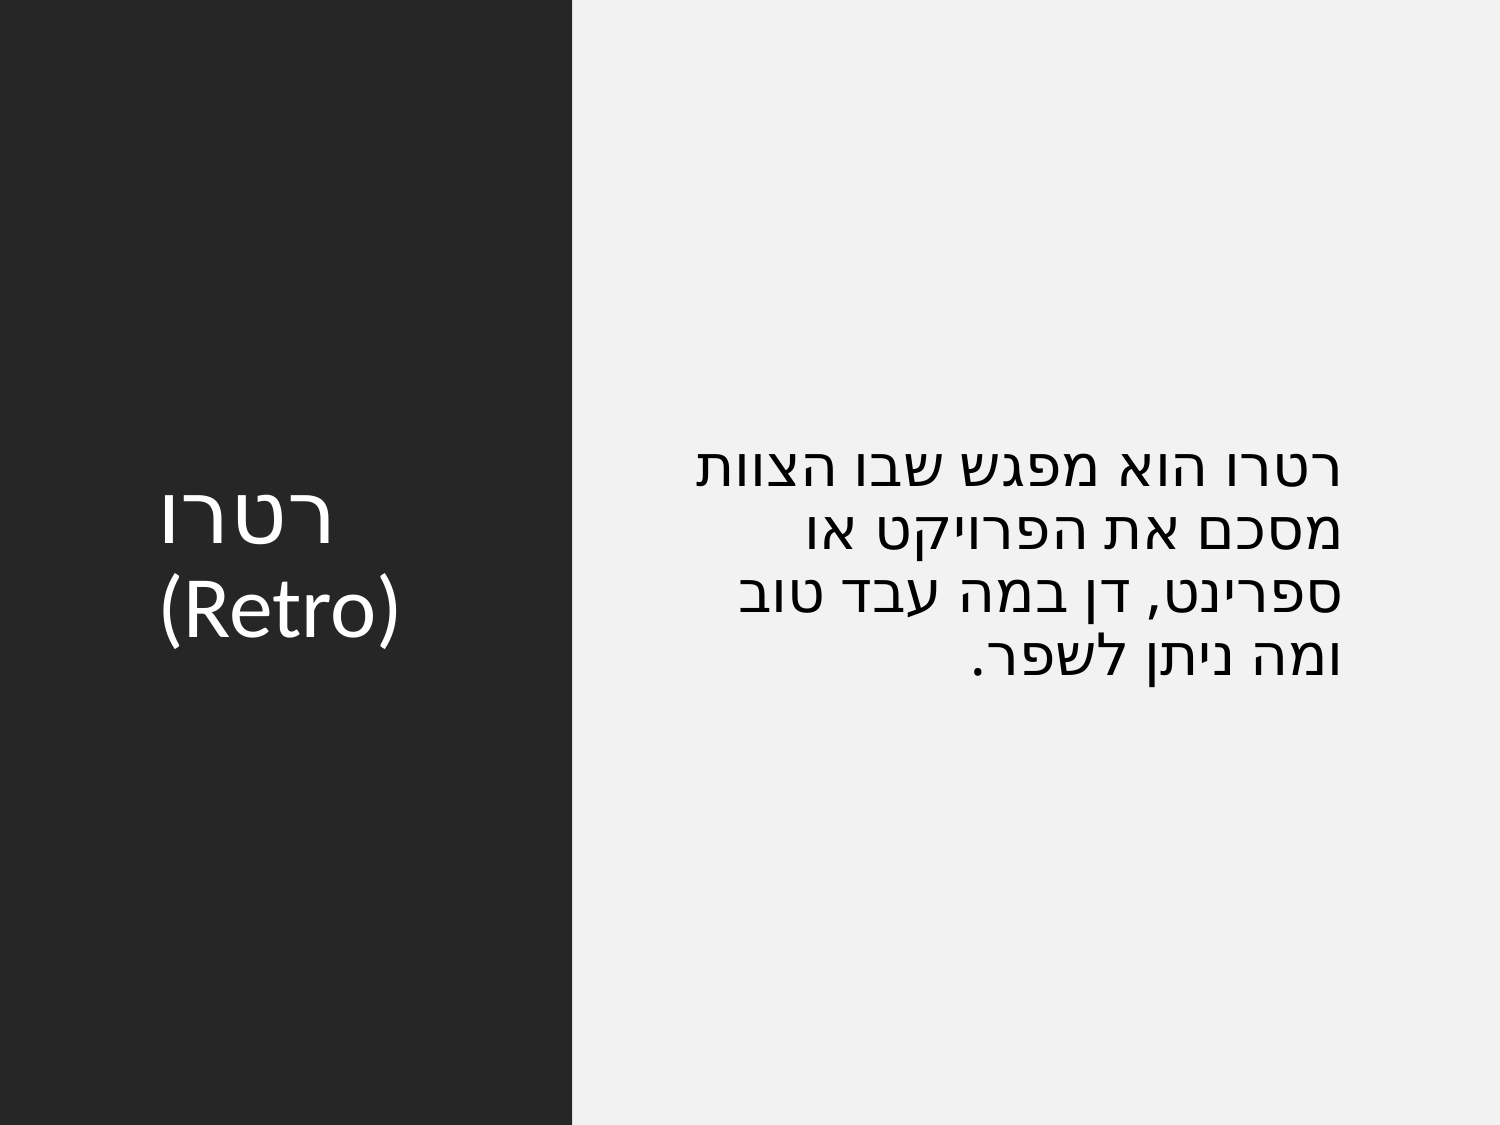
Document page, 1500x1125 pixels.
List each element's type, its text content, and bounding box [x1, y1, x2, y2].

list רטרו הוא מפגש שבו הצוות מסכם את הפרויקט או ספרינט, דן במה עבד טוב ומה ניתן לשפר. [669, 104, 1359, 1020]
title רטרו (Retro) [142, 104, 499, 1020]
text_box [0, 0, 570, 1125]
text_box [570, 0, 1500, 1125]
